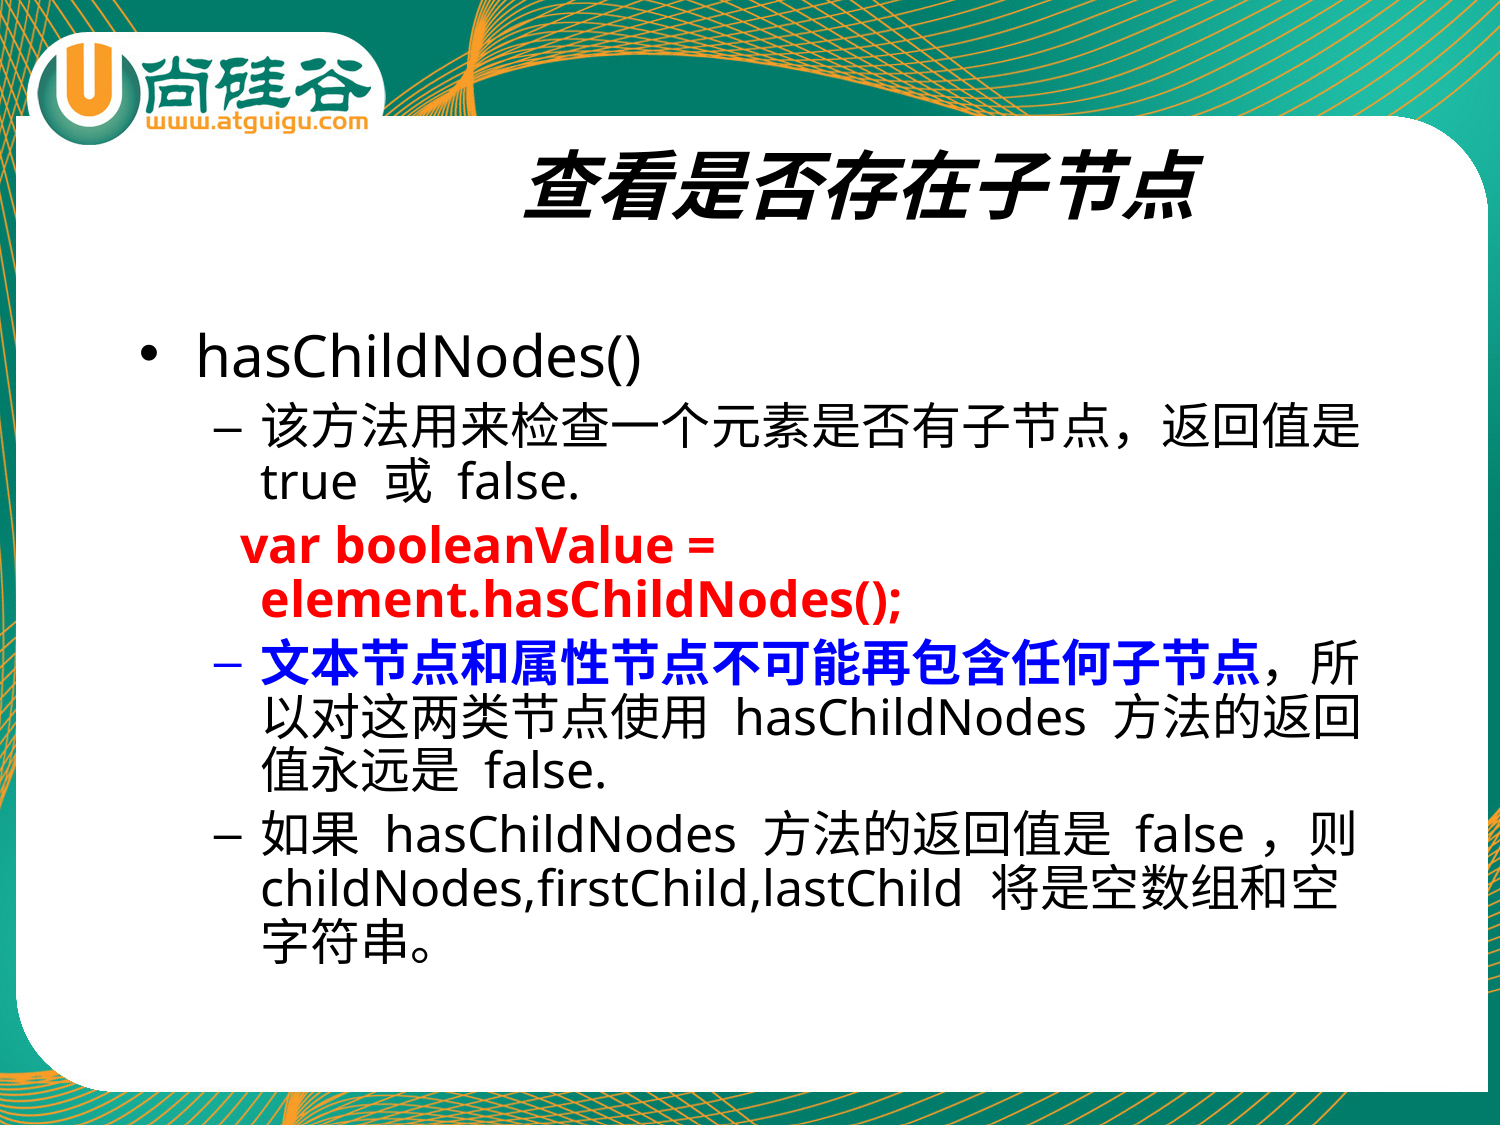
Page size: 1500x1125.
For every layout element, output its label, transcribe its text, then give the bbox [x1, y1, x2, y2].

title 查看是否存在子节点 [183, 113, 1500, 255]
picture [0, 0, 1500, 1125]
list hasChildNodes() 该方法用来检查一个元素是否有子节点，返回值是 true 或 false. var booleanValue = element.hasChildNodes(); 文本节点和属性节点不可能再包含任何子节点，所以对这两类节点使用 hasChildNodes 方法的返回值永远是 false. 如果 hasChildNodes 方法的返回值是 false，则 childNodes,firstChild,lastChild 将是空数组和空字符串。 [123, 312, 1387, 985]
